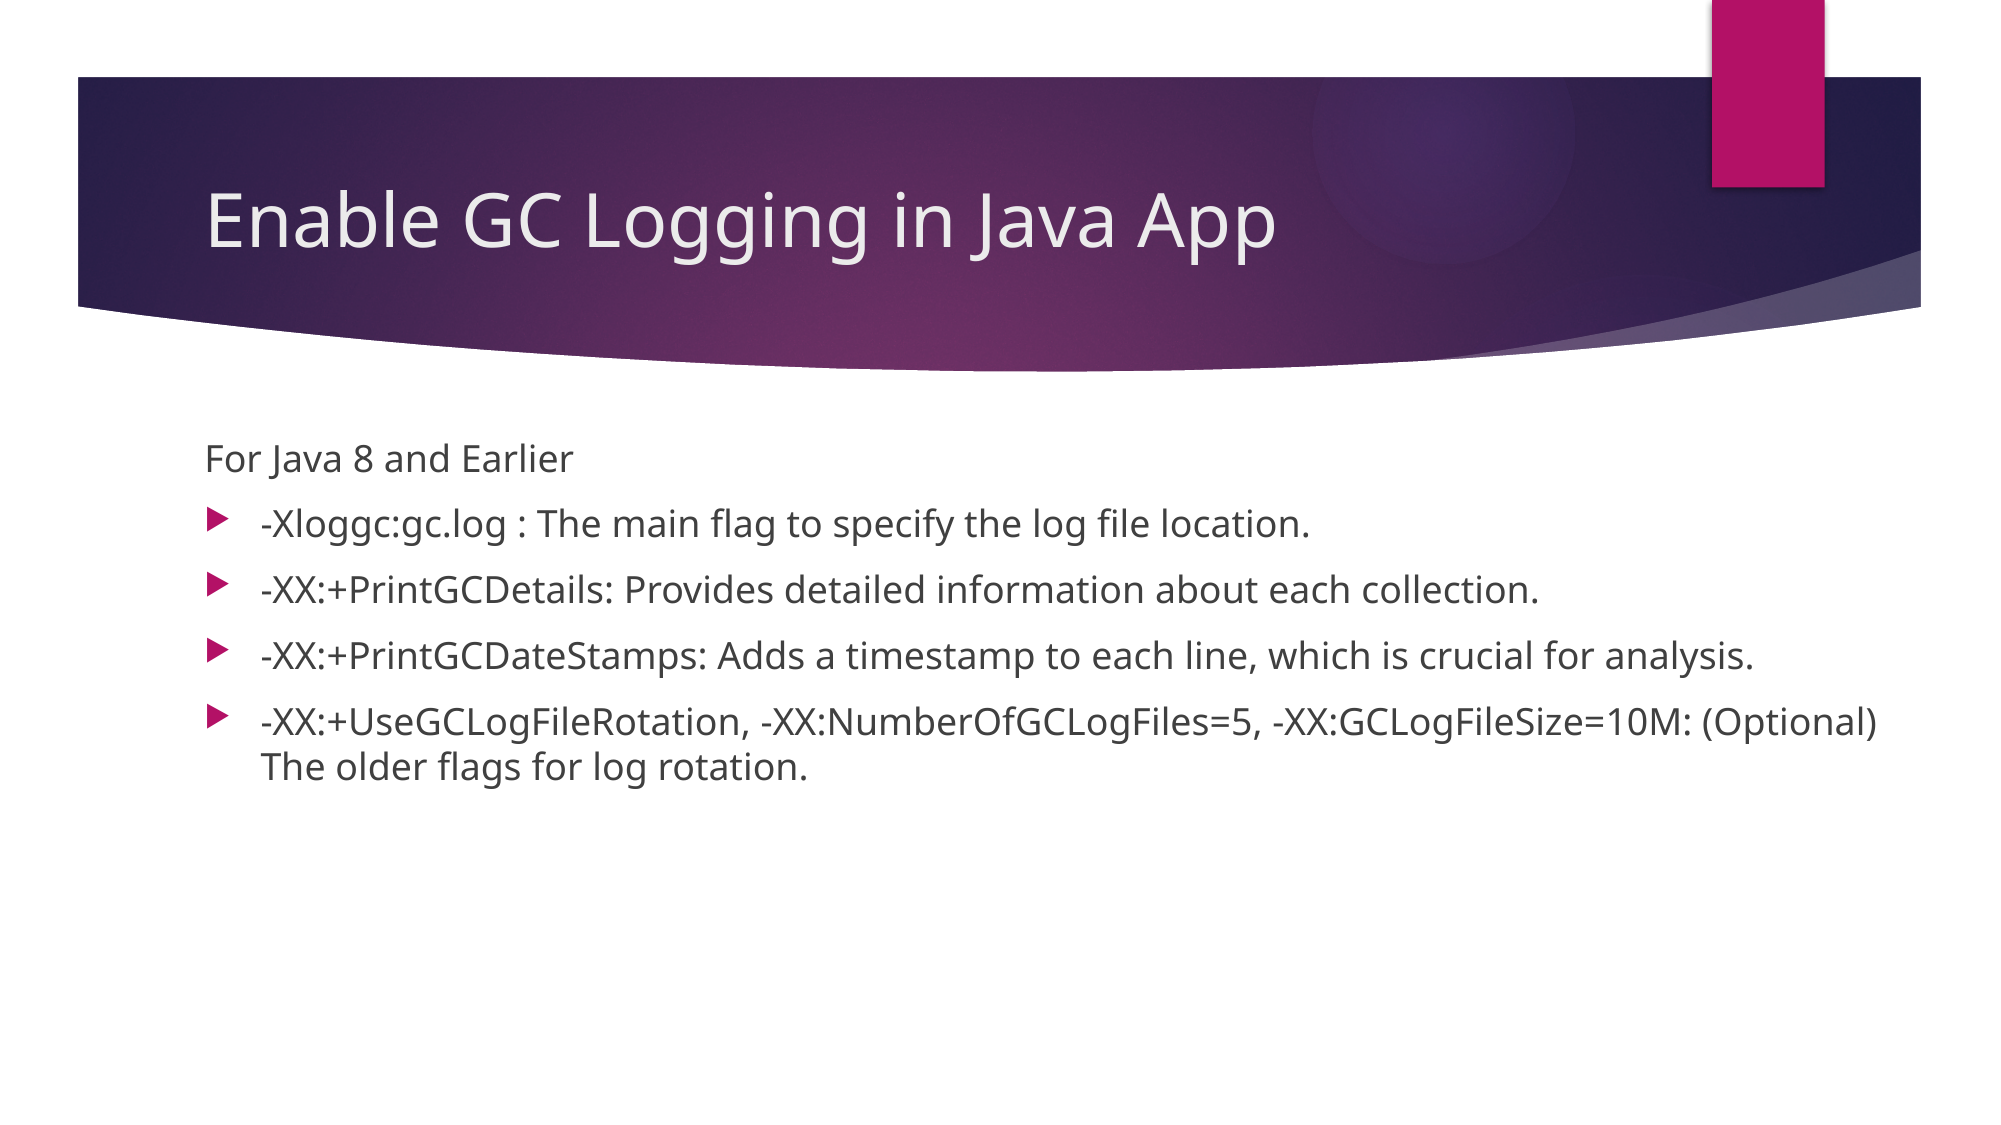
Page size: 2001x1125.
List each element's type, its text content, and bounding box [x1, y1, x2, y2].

list For Java 8 and Earlier -Xloggc:gc.log : The main flag to specify the log file location. -XX:+PrintGCDetails: Provides detailed information about each collection. -XX:+PrintGCDateStamps: Adds a timestamp to each line, which is crucial for analysis. -XX:+UseGCLogFileRotation, -XX:NumberOfGCLogFiles=5, -XX:GCLogFileSize=10M: (Optional) The older flags for log rotation. [189, 427, 1908, 1037]
title Enable GC Logging in Java App [189, 159, 1627, 276]
